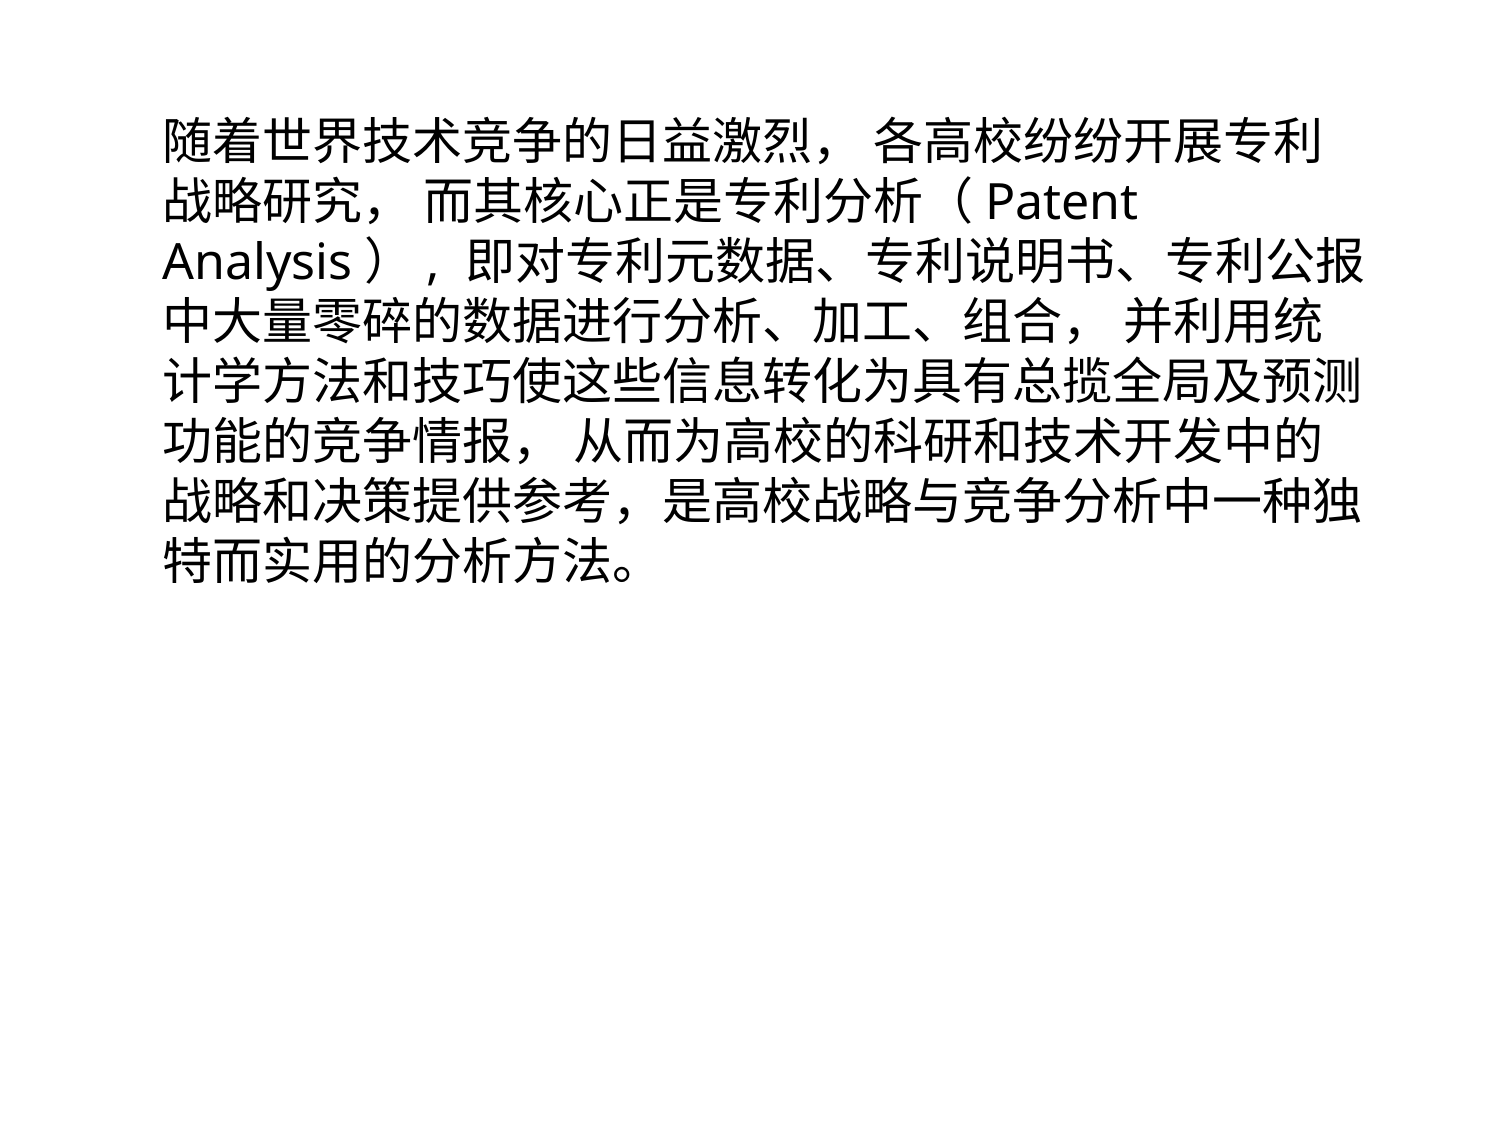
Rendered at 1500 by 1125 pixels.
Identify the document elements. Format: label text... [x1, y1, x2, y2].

text_box 随着世界技术竞争的日益激烈， 各高校纷纷开展专利战略研究， 而其核心正是专利分析（Patent Analysis）, 即对专利元数据、专利说明书、专利公报中大量零碎的数据进行分析、加工、组合， 并利用统计学方法和技巧使这些信息转化为具有总揽全局及预测功能的竞争情报， 从而为高校的科研和技术开发中的战略和决策提供参考，是高校战略与竞争分析中一种独特而实用的分析方法。 [147, 101, 1388, 657]
